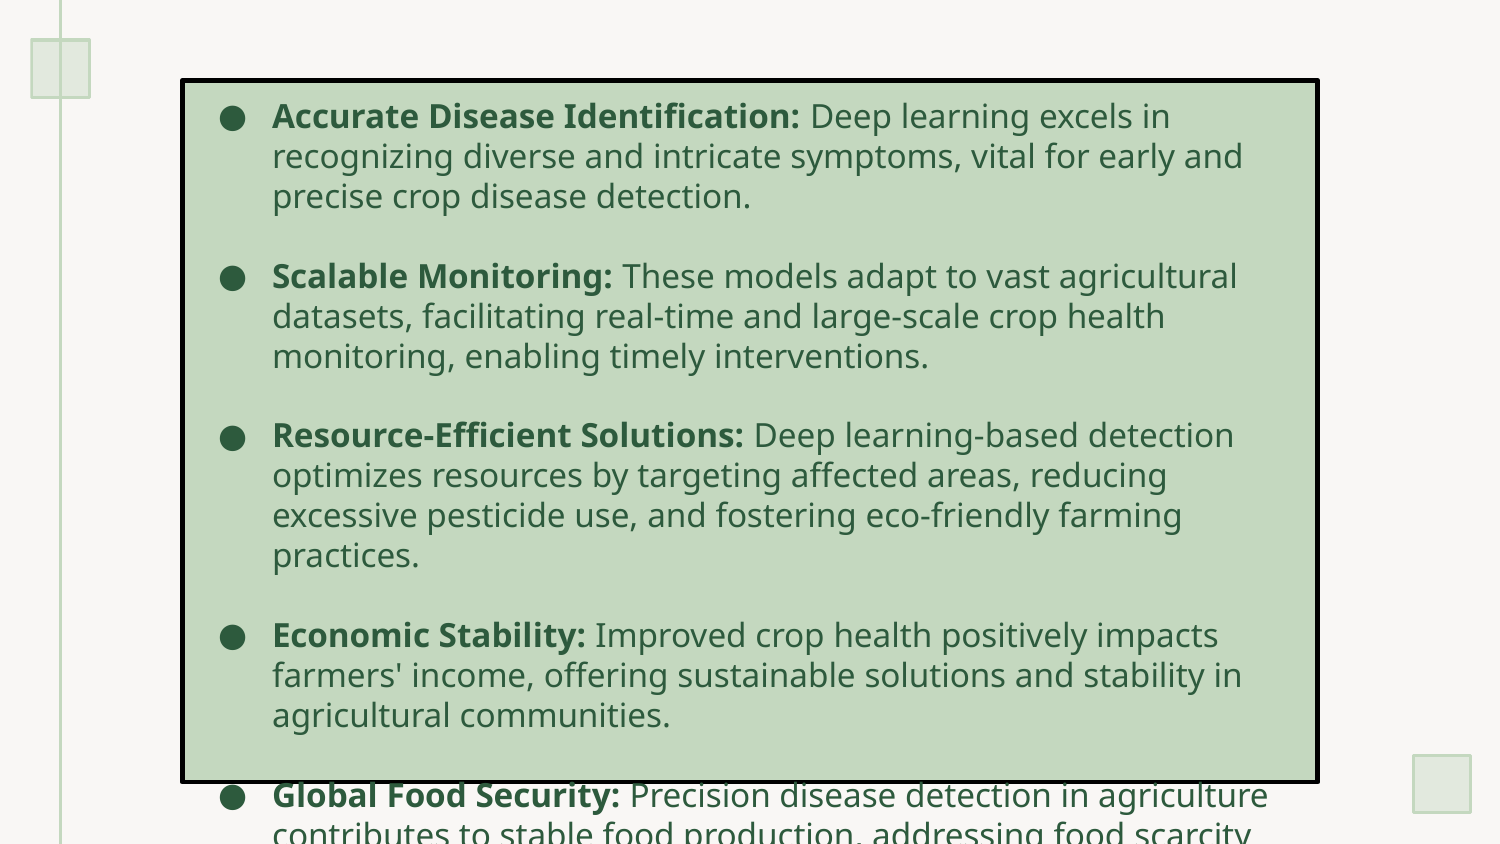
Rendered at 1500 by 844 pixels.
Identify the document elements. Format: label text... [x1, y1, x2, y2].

text_box Accurate Disease Identification: Deep learning excels in recognizing diverse and intricate symptoms, vital for early and precise crop disease detection. Scalable Monitoring: These models adapt to vast agricultural datasets, facilitating real-time and large-scale crop health monitoring, enabling timely interventions. Resource-Efficient Solutions: Deep learning-based detection optimizes resources by targeting affected areas, reducing excessive pesticide use, and fostering eco-friendly farming practices. Economic Stability: Improved crop health positively impacts farmers' income, offering sustainable solutions and stability in agricultural communities. Global Food Security: Precision disease detection in agriculture contributes to stable food production, addressing food scarcity concerns and supporting global food security initiatives. [182, 80, 1318, 783]
